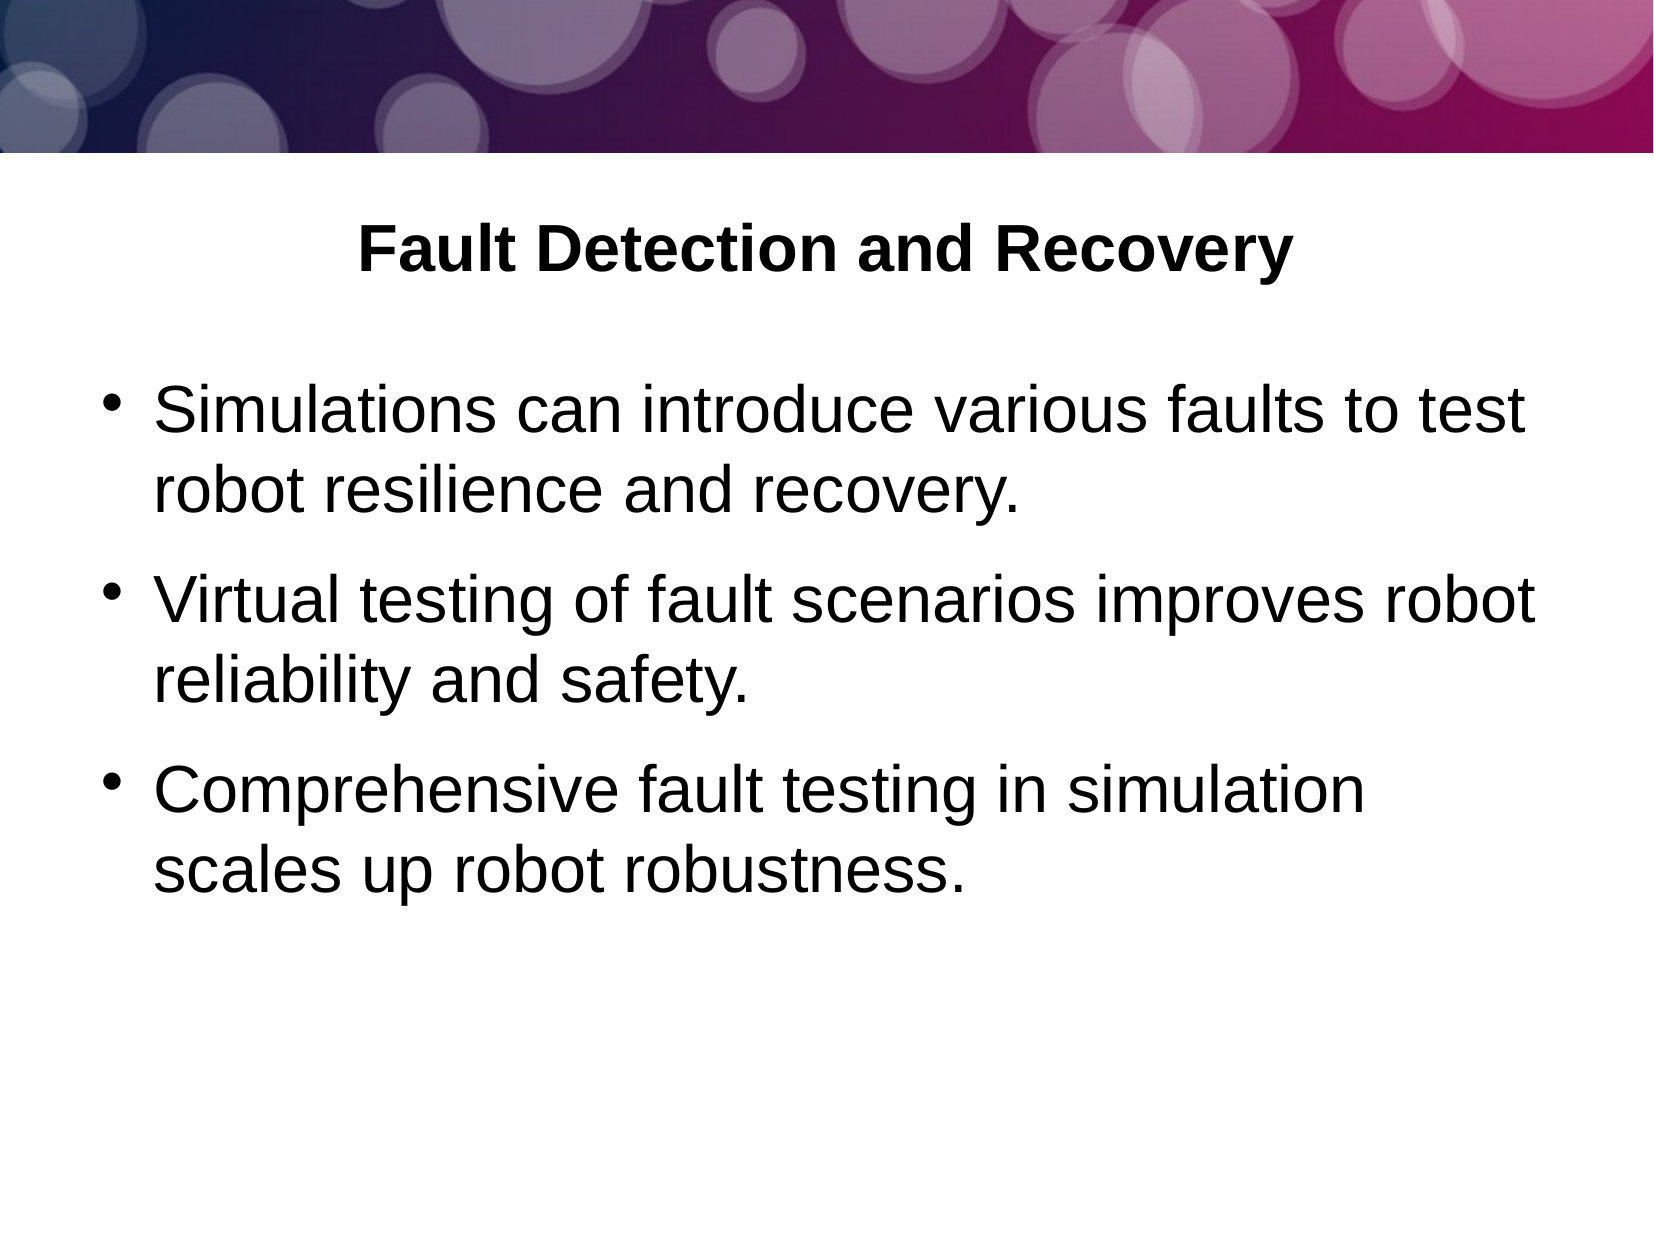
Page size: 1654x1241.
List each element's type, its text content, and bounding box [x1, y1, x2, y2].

text_box Fault Detection and Recovery [82, 159, 1571, 331]
text_box Simulations can introduce various faults to test robot resilience and recovery. Virtual testing of fault scenarios improves robot reliability and safety. Comprehensive fault testing in simulation scales up robot robustness. [82, 366, 1571, 1087]
picture [0, 0, 1654, 153]
